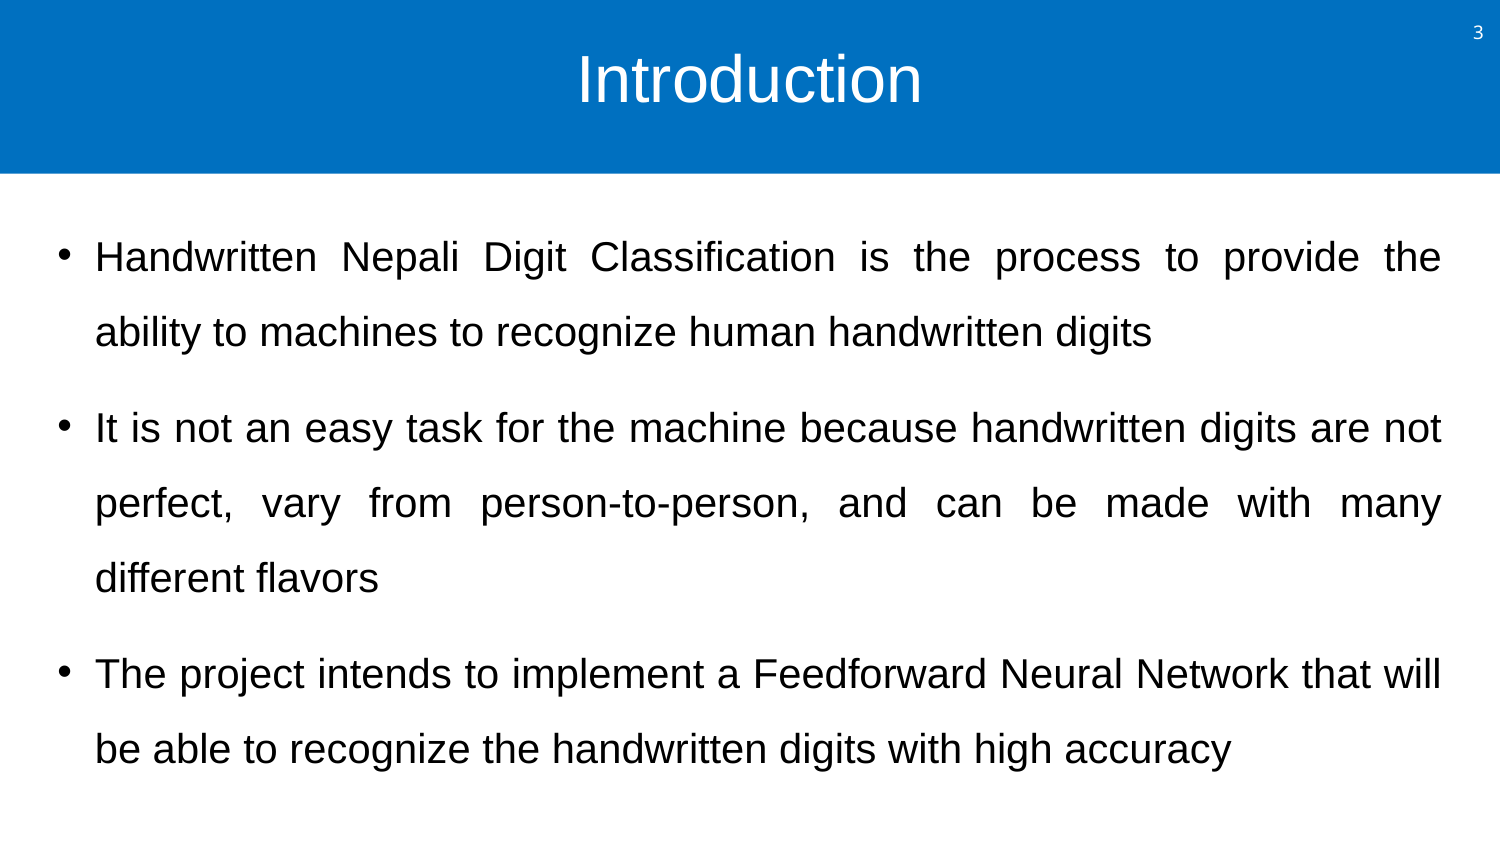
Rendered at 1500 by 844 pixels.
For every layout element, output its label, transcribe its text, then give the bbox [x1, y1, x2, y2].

title Introduction [75, 33, 1425, 175]
list Handwritten Nepali Digit Classification is the process to provide the ability to machines to recognize human handwritten digits It is not an easy task for the machine because handwritten digits are not perfect, vary from person-to-person, and can be made with many different flavors The project intends to implement a Feedforward Neural Network that will be able to recognize the handwritten digits with high accuracy [46, 193, 1454, 826]
